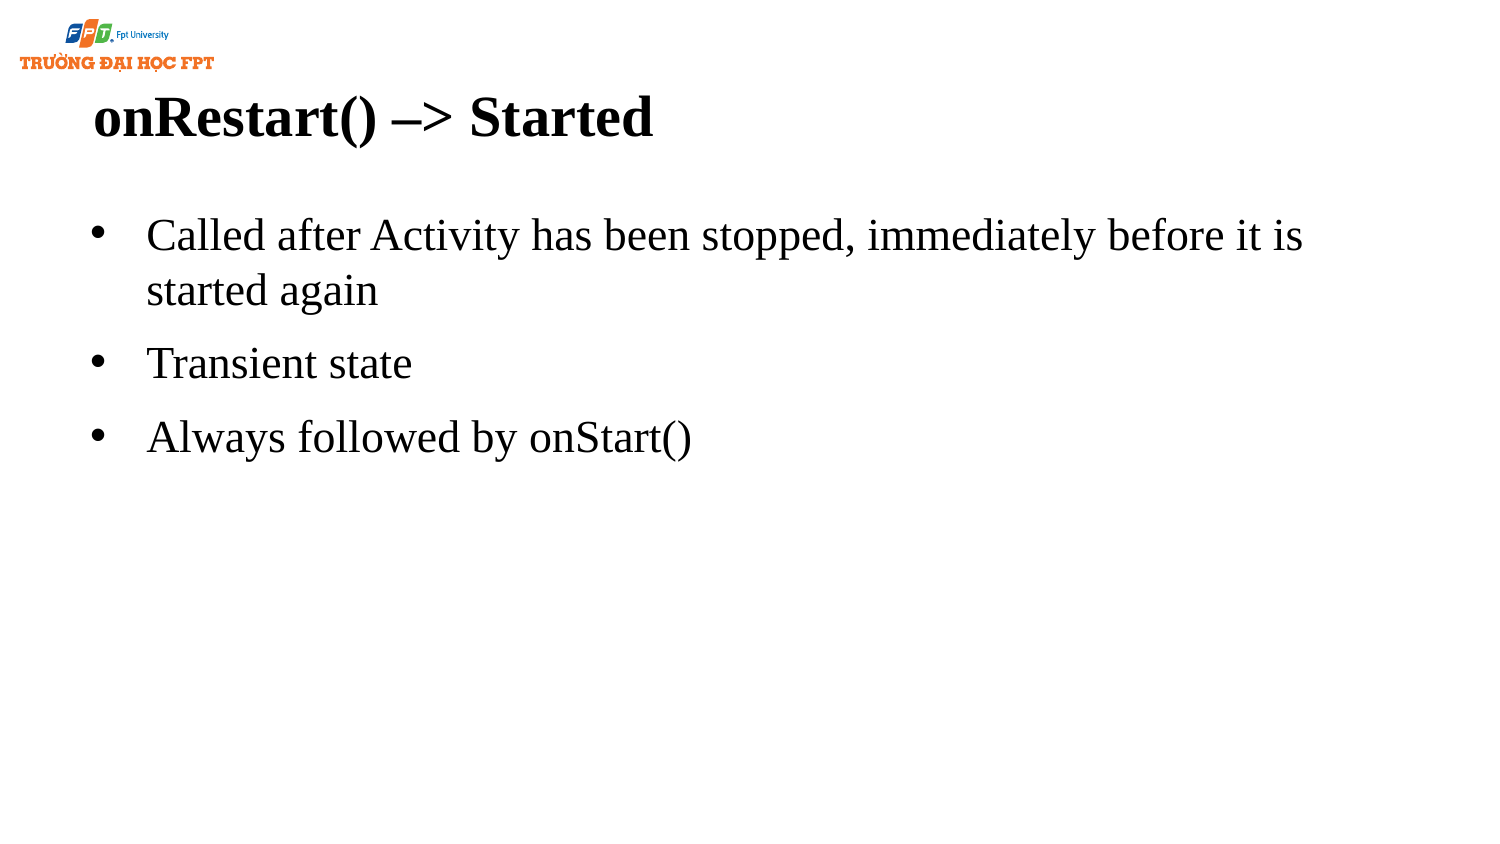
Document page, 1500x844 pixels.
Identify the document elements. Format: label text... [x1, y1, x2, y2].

list Called after Activity has been stopped, immediately before it is started again Transient state Always followed by onStart() [75, 196, 1425, 754]
title onRestart() –> Started [78, 62, 1429, 164]
